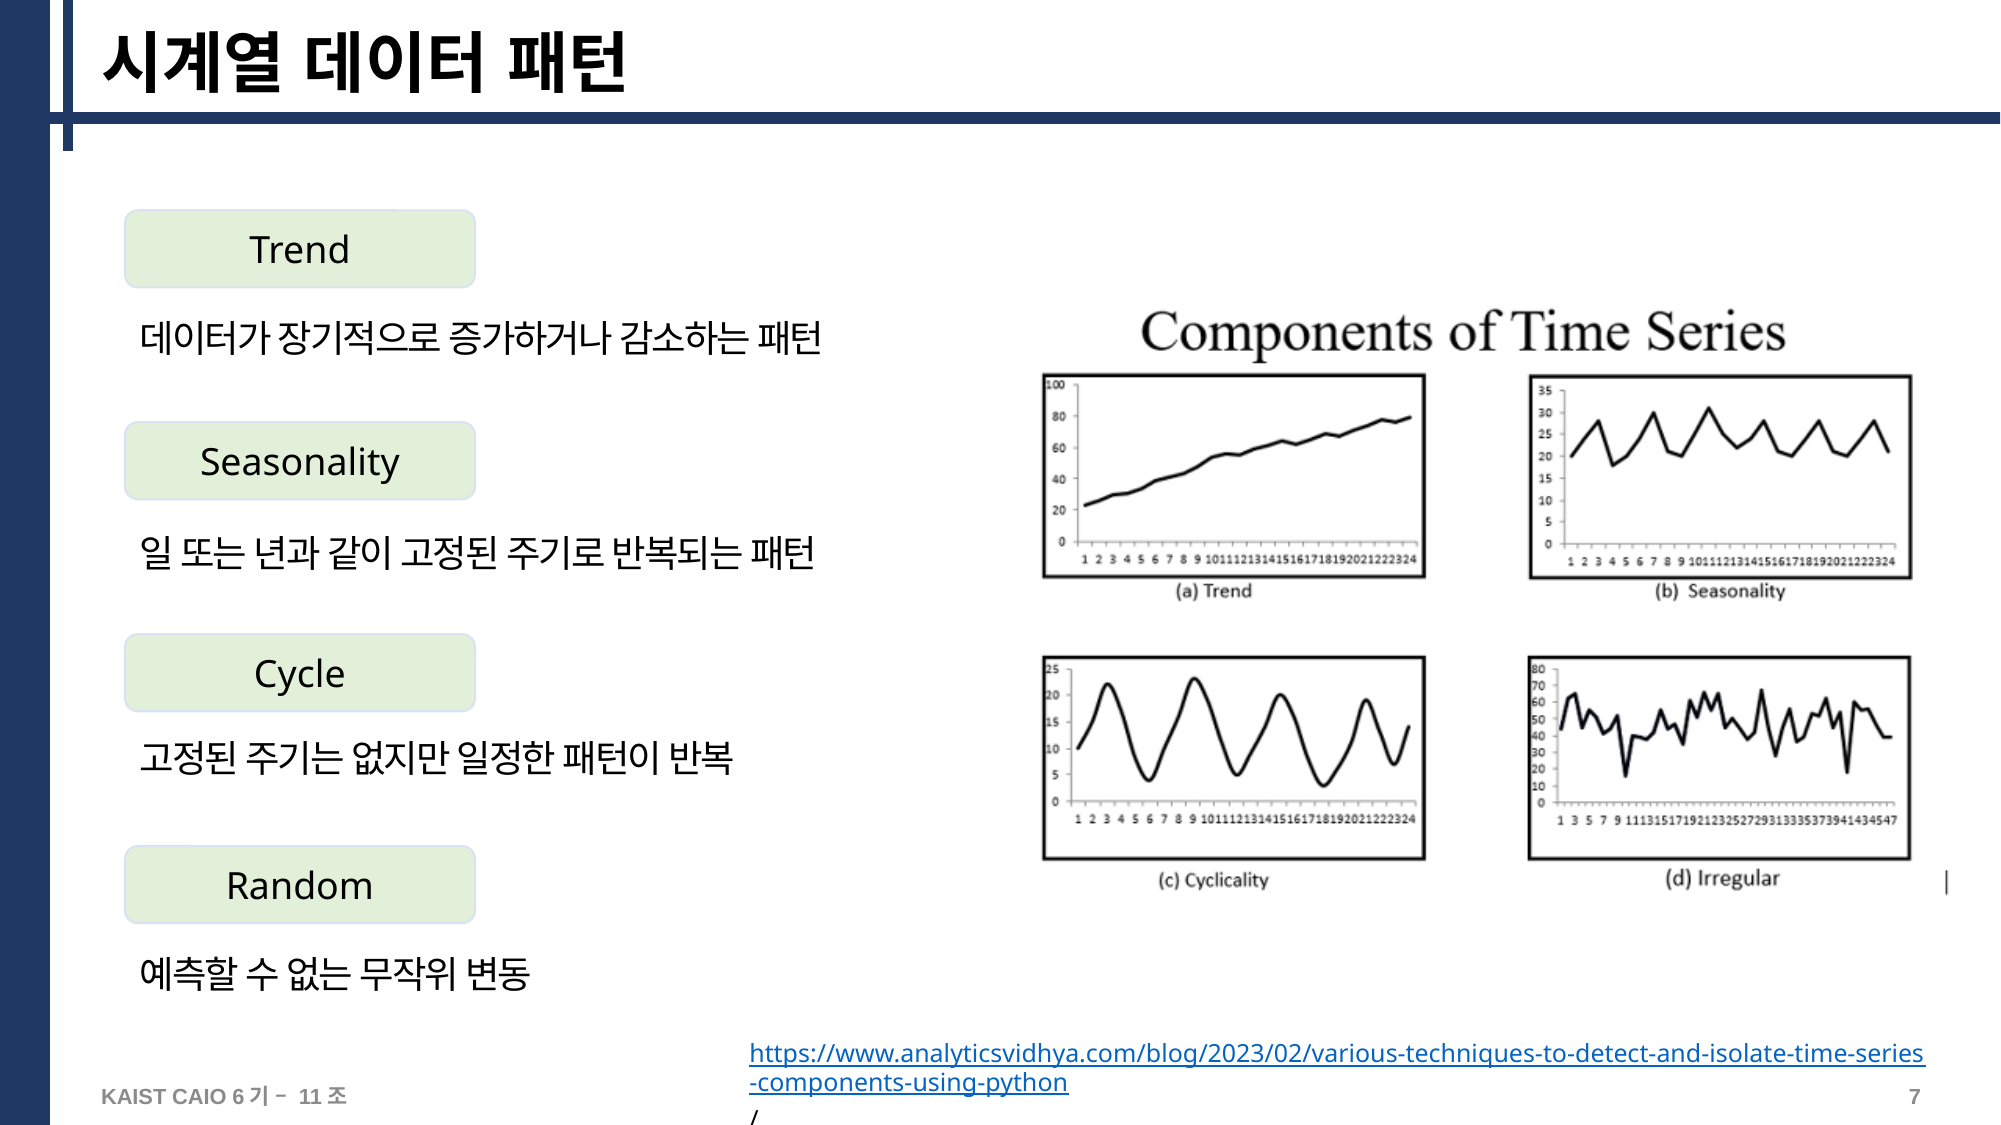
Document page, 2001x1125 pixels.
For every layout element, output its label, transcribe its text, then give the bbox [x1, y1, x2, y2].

text_box 데이터가 장기적으로 증가하거나 감소하는 패턴 [125, 303, 1010, 368]
text_box Seasonality [123, 421, 477, 501]
text_box Trend [123, 209, 477, 289]
text_box Cycle [123, 633, 477, 713]
text_box https://www.analyticsvidhya.com/blog/2023/02/various-techniques-to-detect-and-isolate-time-series-components-using-python/ [734, 1026, 1949, 1117]
text_box 일 또는 년과 같이 고정된 주기로 반복되는 패턴 [125, 517, 1010, 582]
title 시계열 데이터 패턴 [86, 20, 1936, 111]
text_box Random [123, 844, 477, 925]
text_box KAIST CAIO 6기 – 11조 [85, 1076, 405, 1115]
text_box 예측할 수 없는 무작위 변동 [125, 939, 1011, 1004]
text_box 고정된 주기는 없지만 일정한 패턴이 반복 [125, 723, 1010, 788]
picture [1010, 282, 1949, 905]
